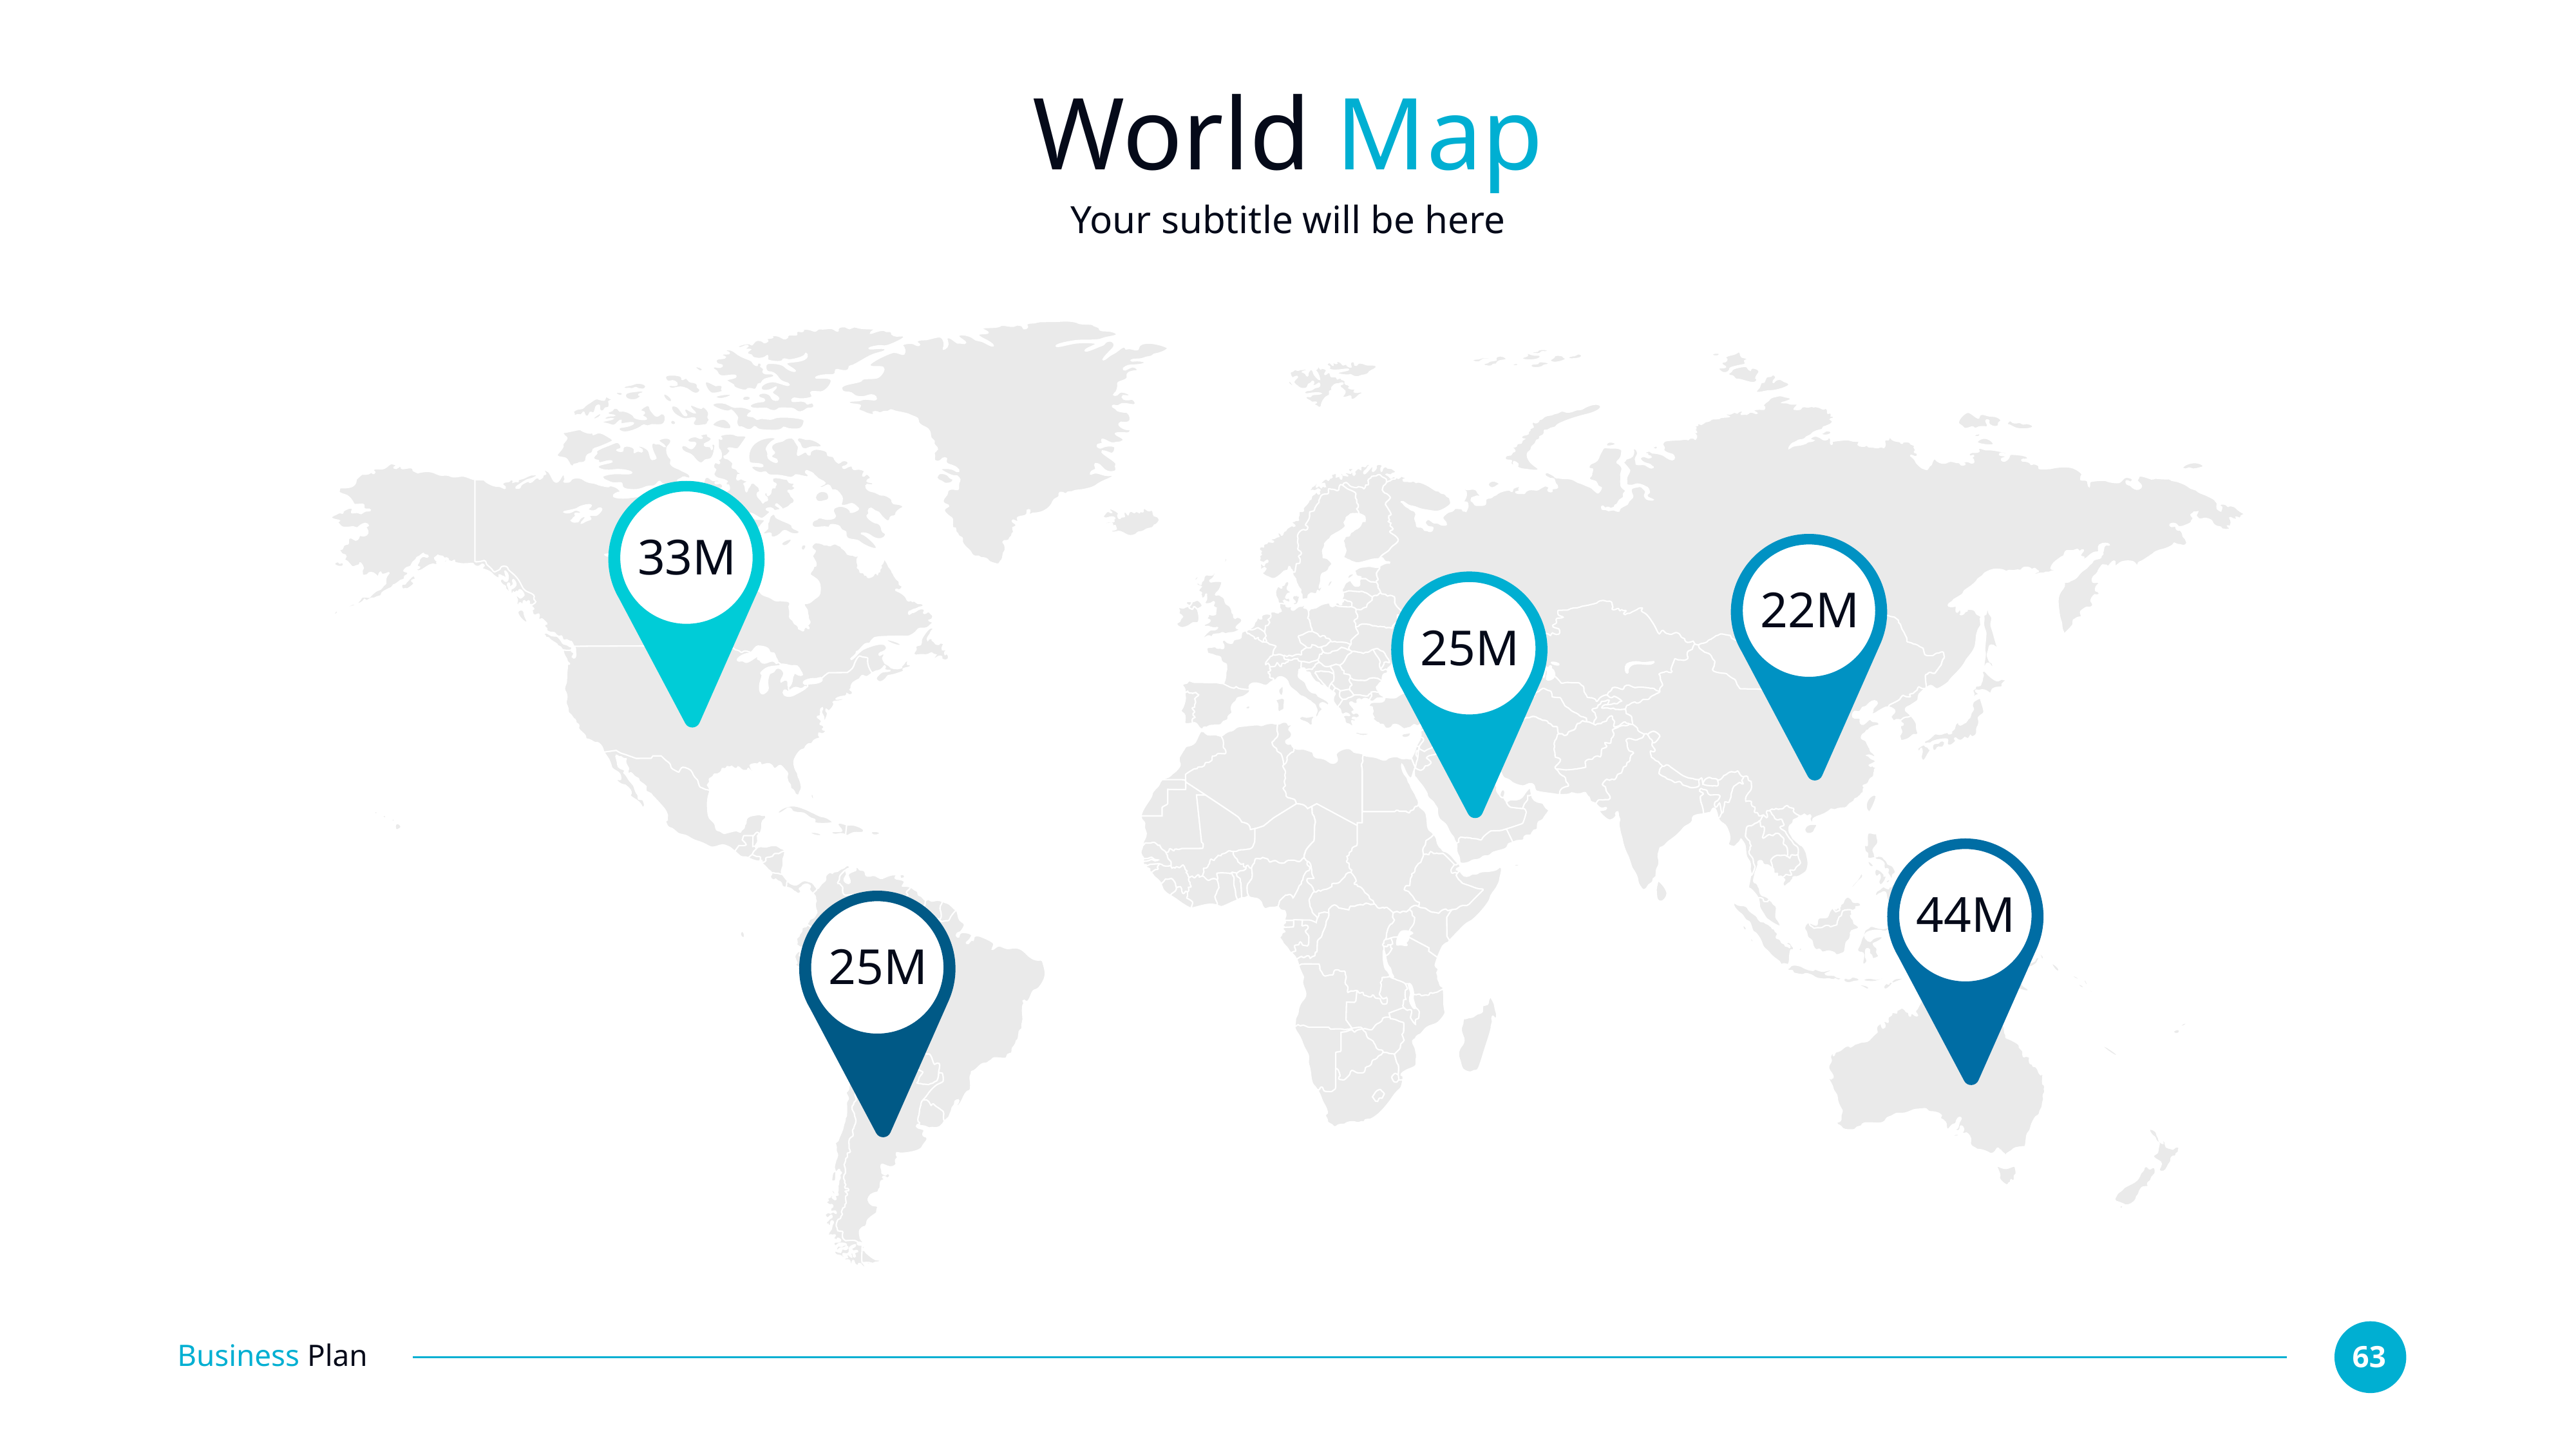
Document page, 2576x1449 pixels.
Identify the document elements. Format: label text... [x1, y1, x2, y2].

title World Map [177, 70, 2399, 193]
list Your subtitle will be here [177, 196, 2399, 243]
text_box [1730, 529, 1889, 782]
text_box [799, 886, 957, 1139]
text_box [1887, 833, 2045, 1087]
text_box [1390, 567, 1549, 820]
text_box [608, 476, 766, 730]
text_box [330, 320, 2246, 1269]
